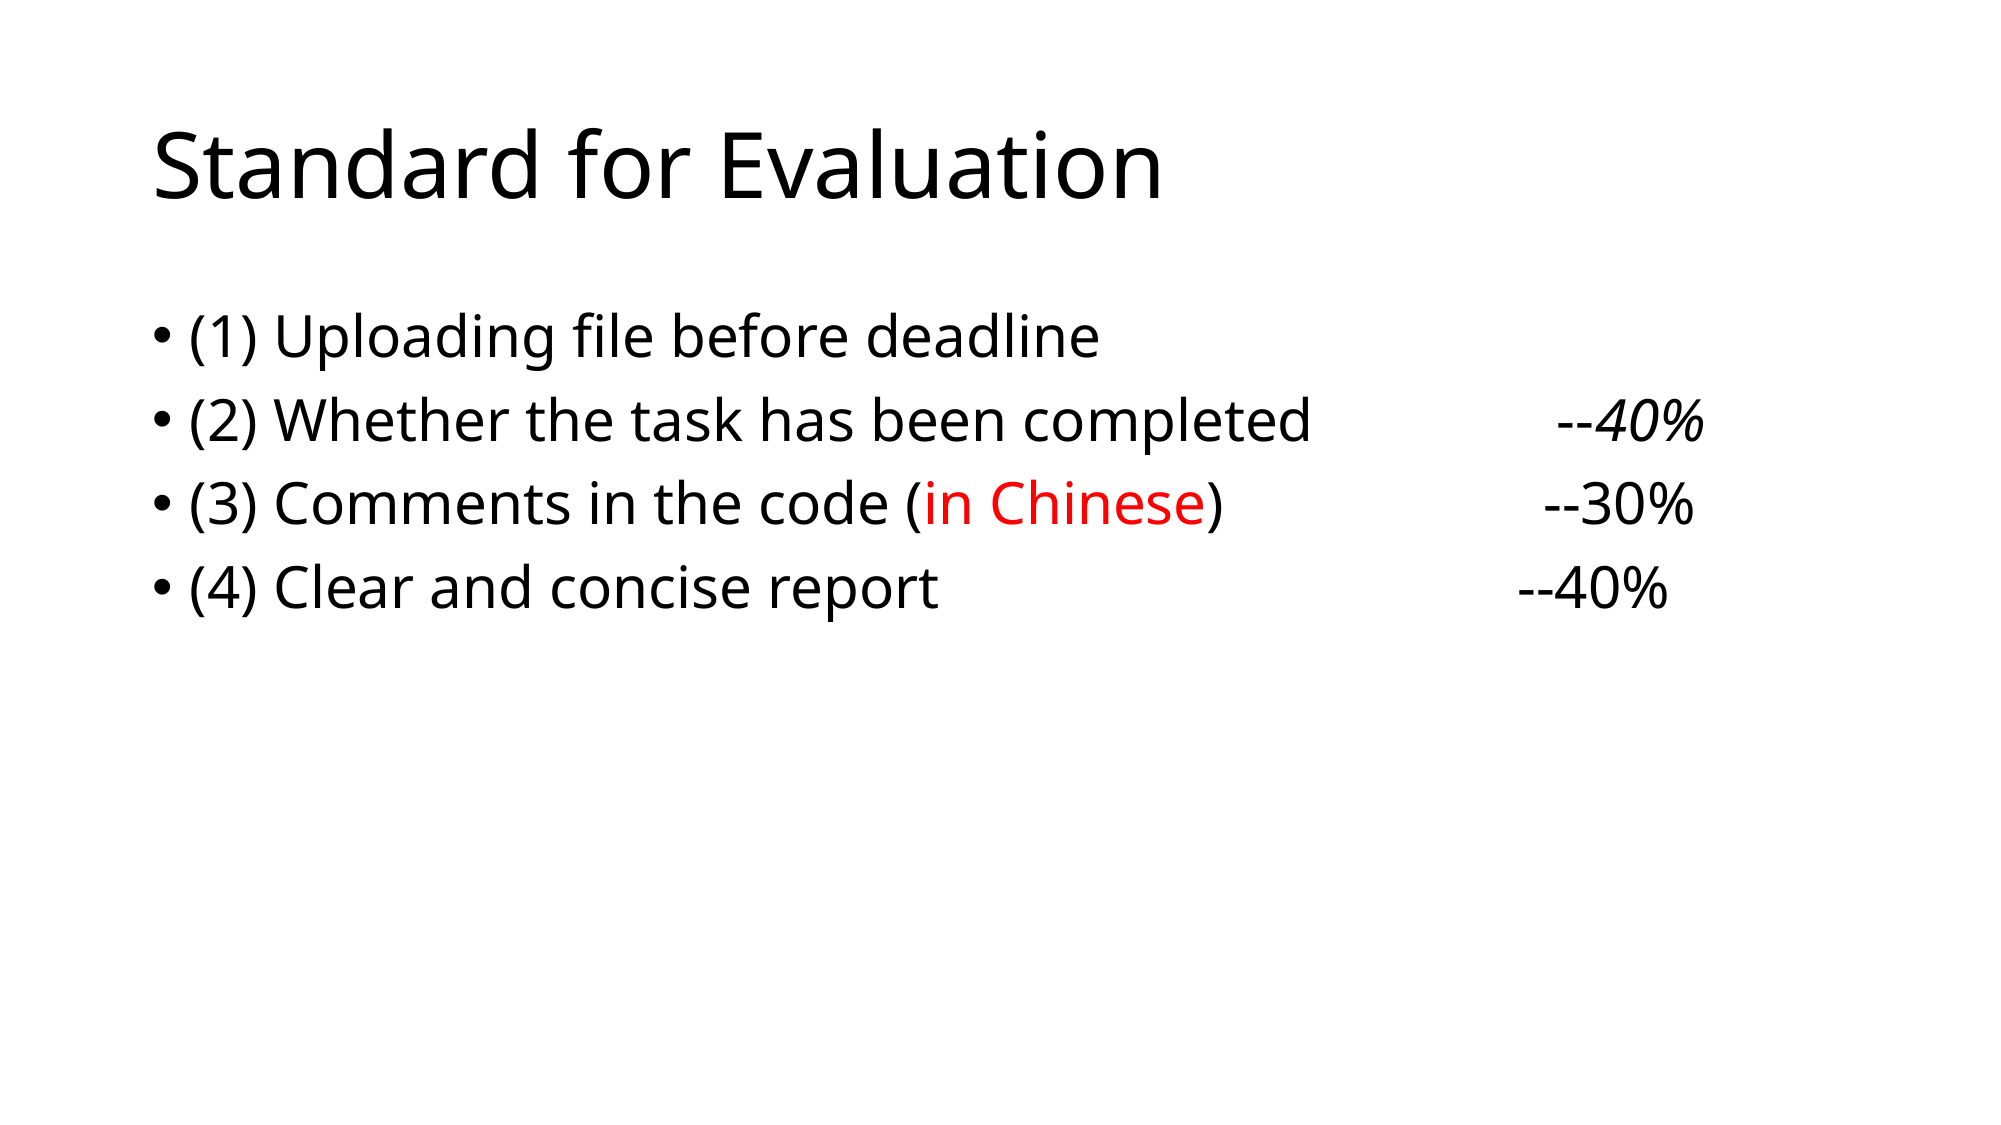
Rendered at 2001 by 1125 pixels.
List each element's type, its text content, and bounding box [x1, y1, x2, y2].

list (1) Uploading file before deadline (2) Whether the task has been completed --40% (3) Comments in the code (in Chinese) --30% (4) Clear and concise report --40% [137, 299, 1863, 1014]
title Standard for Evaluation [137, 59, 1863, 278]
